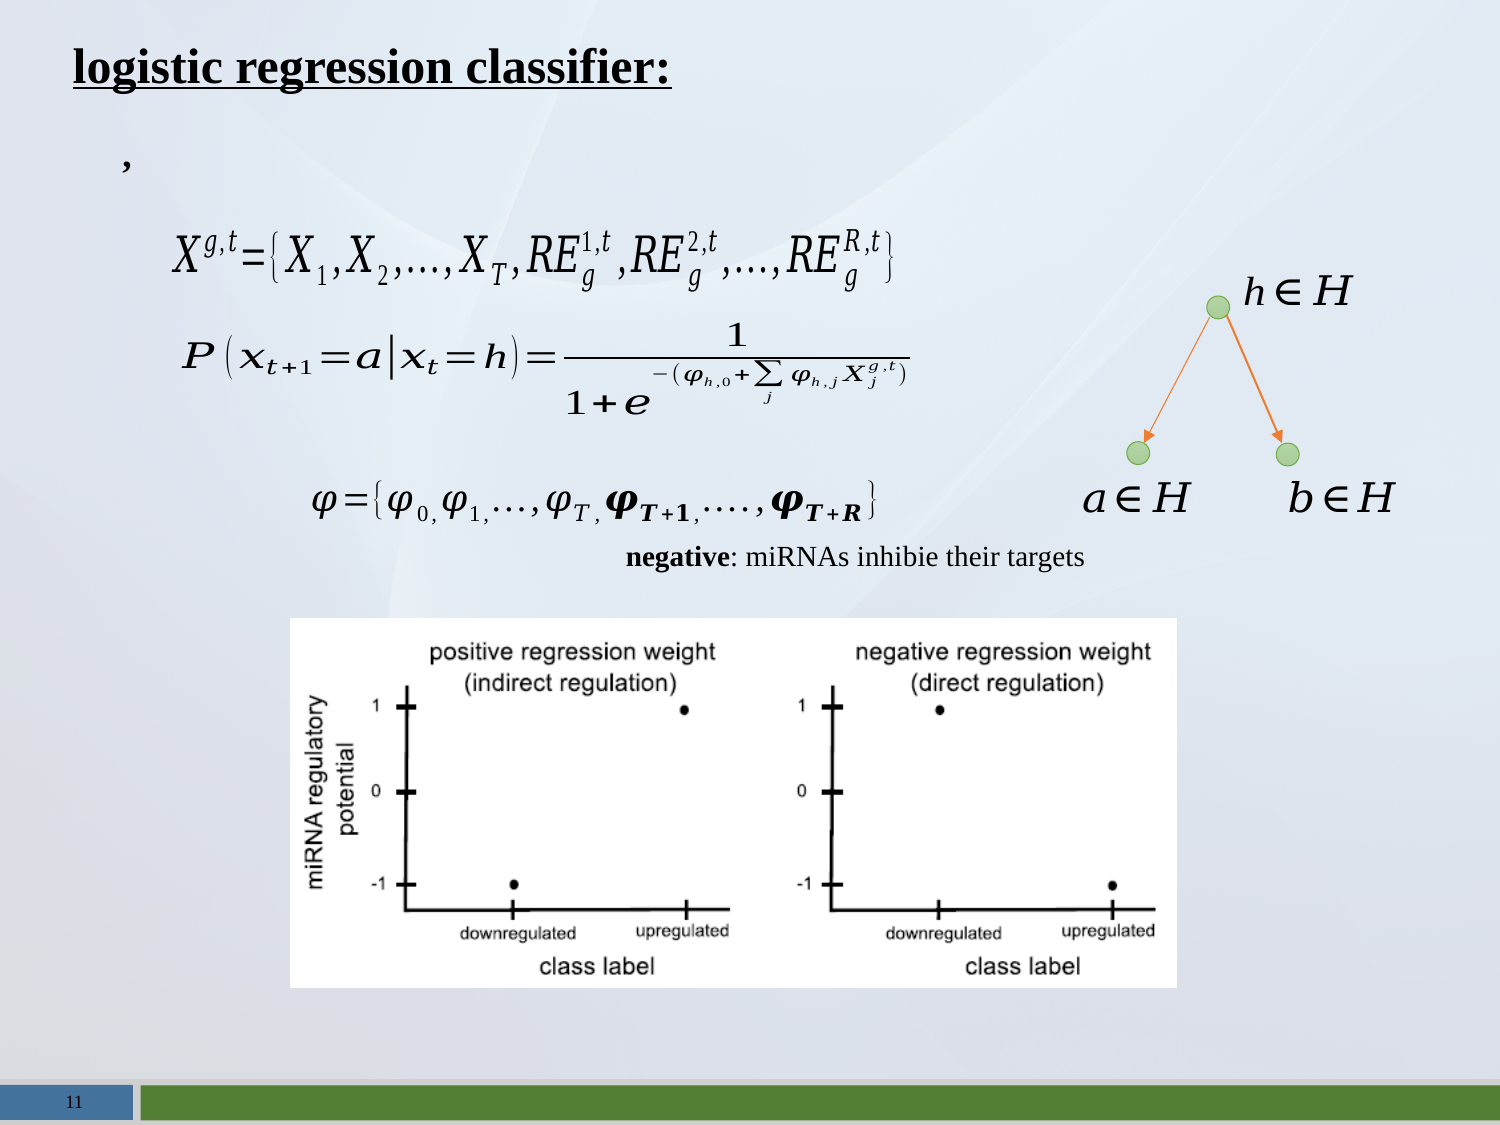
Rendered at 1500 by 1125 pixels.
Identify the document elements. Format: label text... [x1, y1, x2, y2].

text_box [1082, 269, 1400, 523]
text_box negative: miRNAs inhibie their targets [610, 529, 1101, 580]
text_box logistic regression classifier: [57, 26, 688, 101]
picture [290, 618, 1177, 988]
